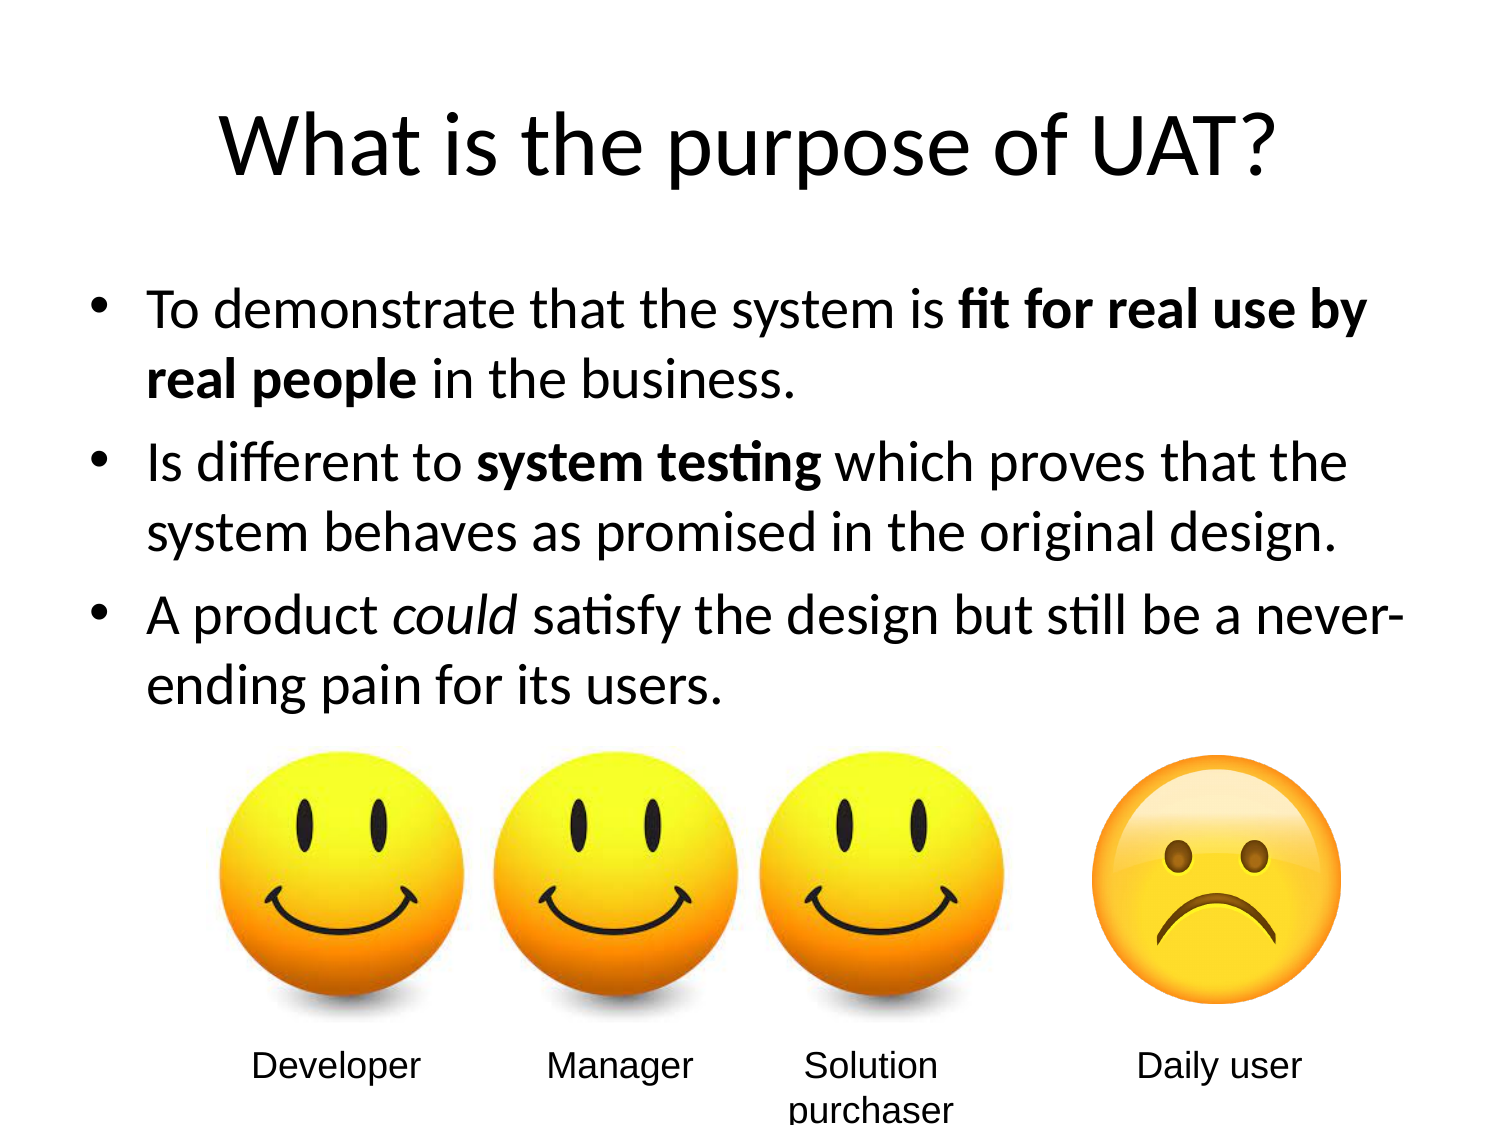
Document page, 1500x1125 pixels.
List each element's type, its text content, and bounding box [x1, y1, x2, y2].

title What is the purpose of UAT? [75, 45, 1425, 233]
text_box Manager [531, 1034, 739, 1091]
list To demonstrate that the system is fit for real use by real people in the business. Is different to system testing which proves that the system behaves as promised in the original design. A product could satisfy the design but still be a never-ending pain for its users. [75, 262, 1425, 709]
picture [1092, 755, 1341, 1005]
text_box Solution purchaser [767, 1034, 975, 1125]
picture [206, 745, 1034, 1034]
text_box Developer [236, 1034, 443, 1091]
text_box Daily user [1116, 1033, 1323, 1125]
